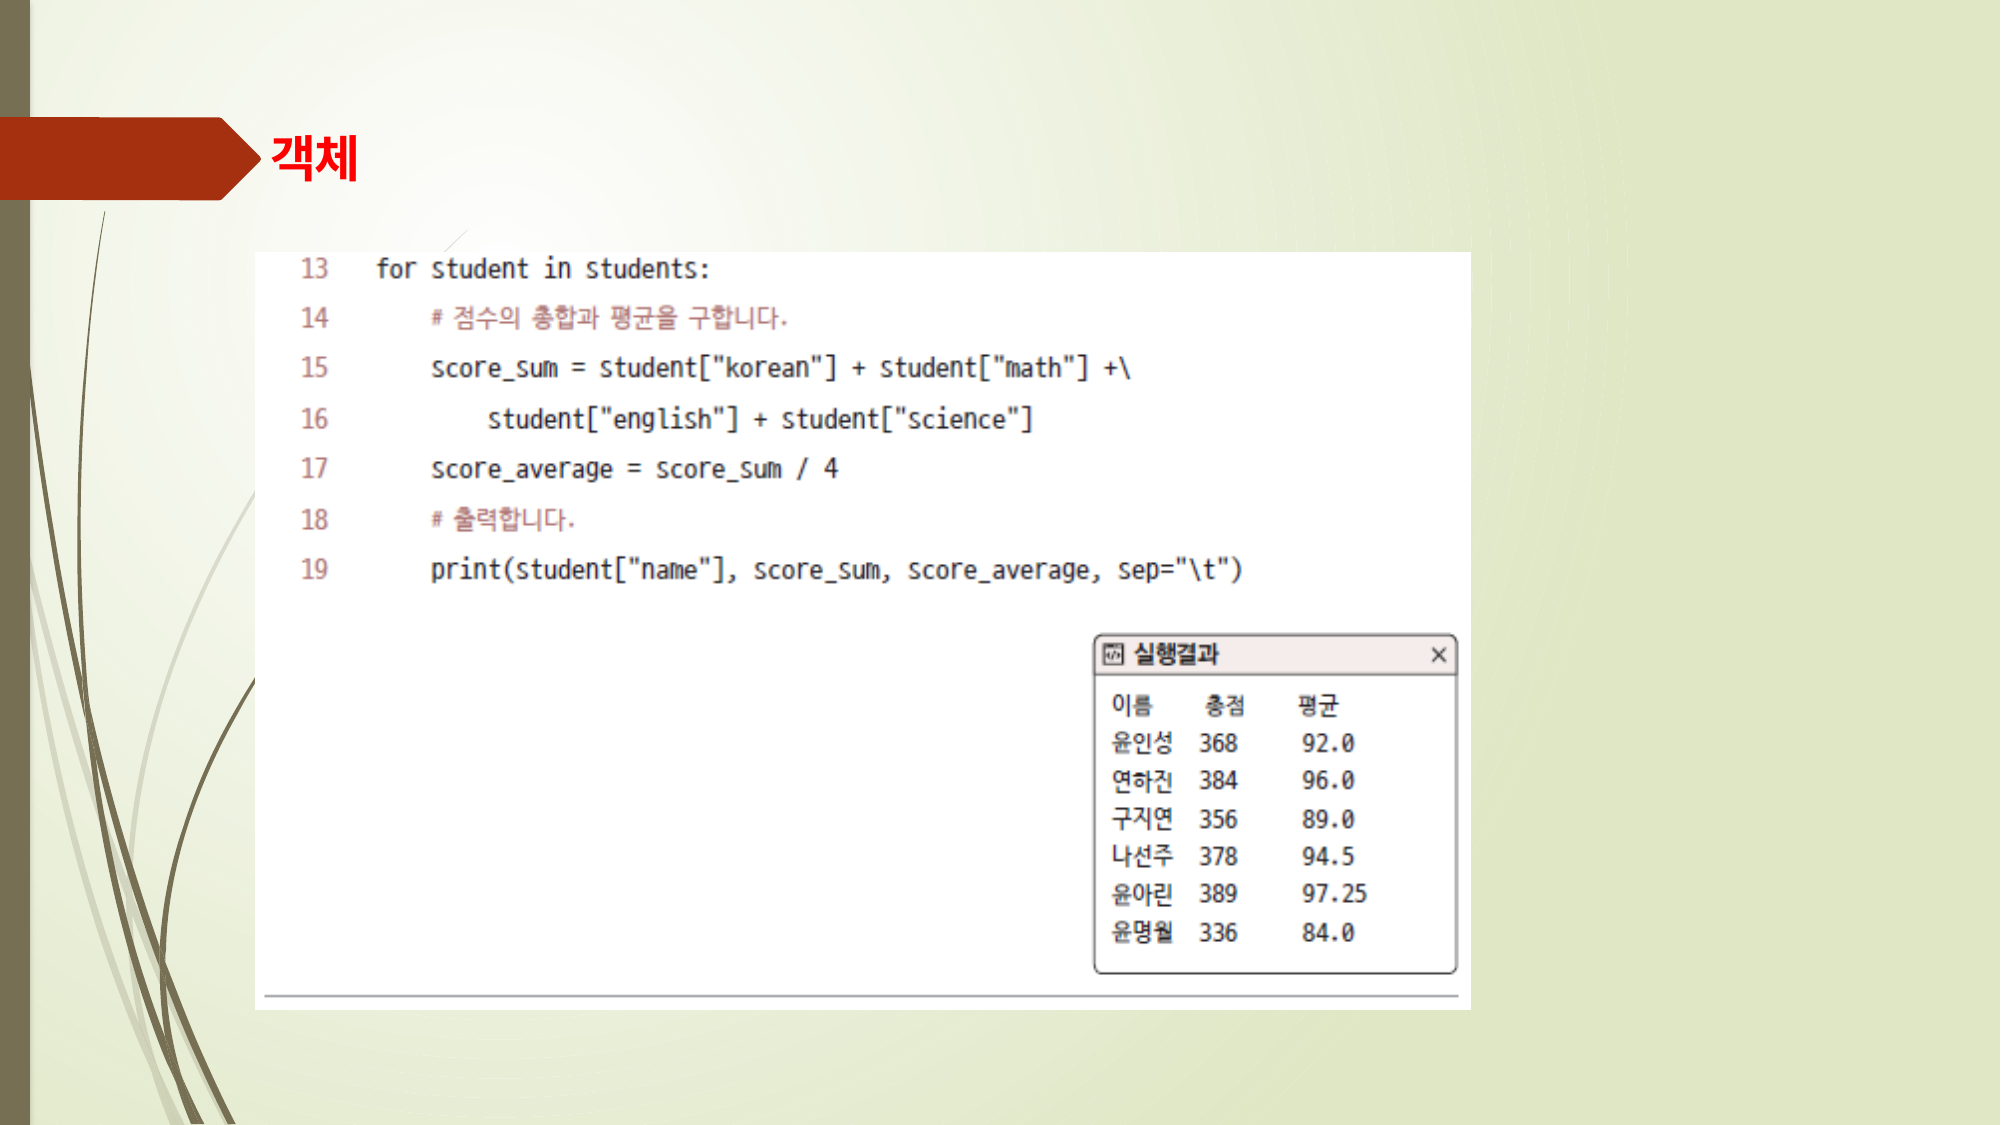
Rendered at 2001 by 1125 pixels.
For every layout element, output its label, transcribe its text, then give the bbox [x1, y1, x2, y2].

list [254, 252, 1472, 1011]
text_box 객체 [255, 118, 1533, 197]
